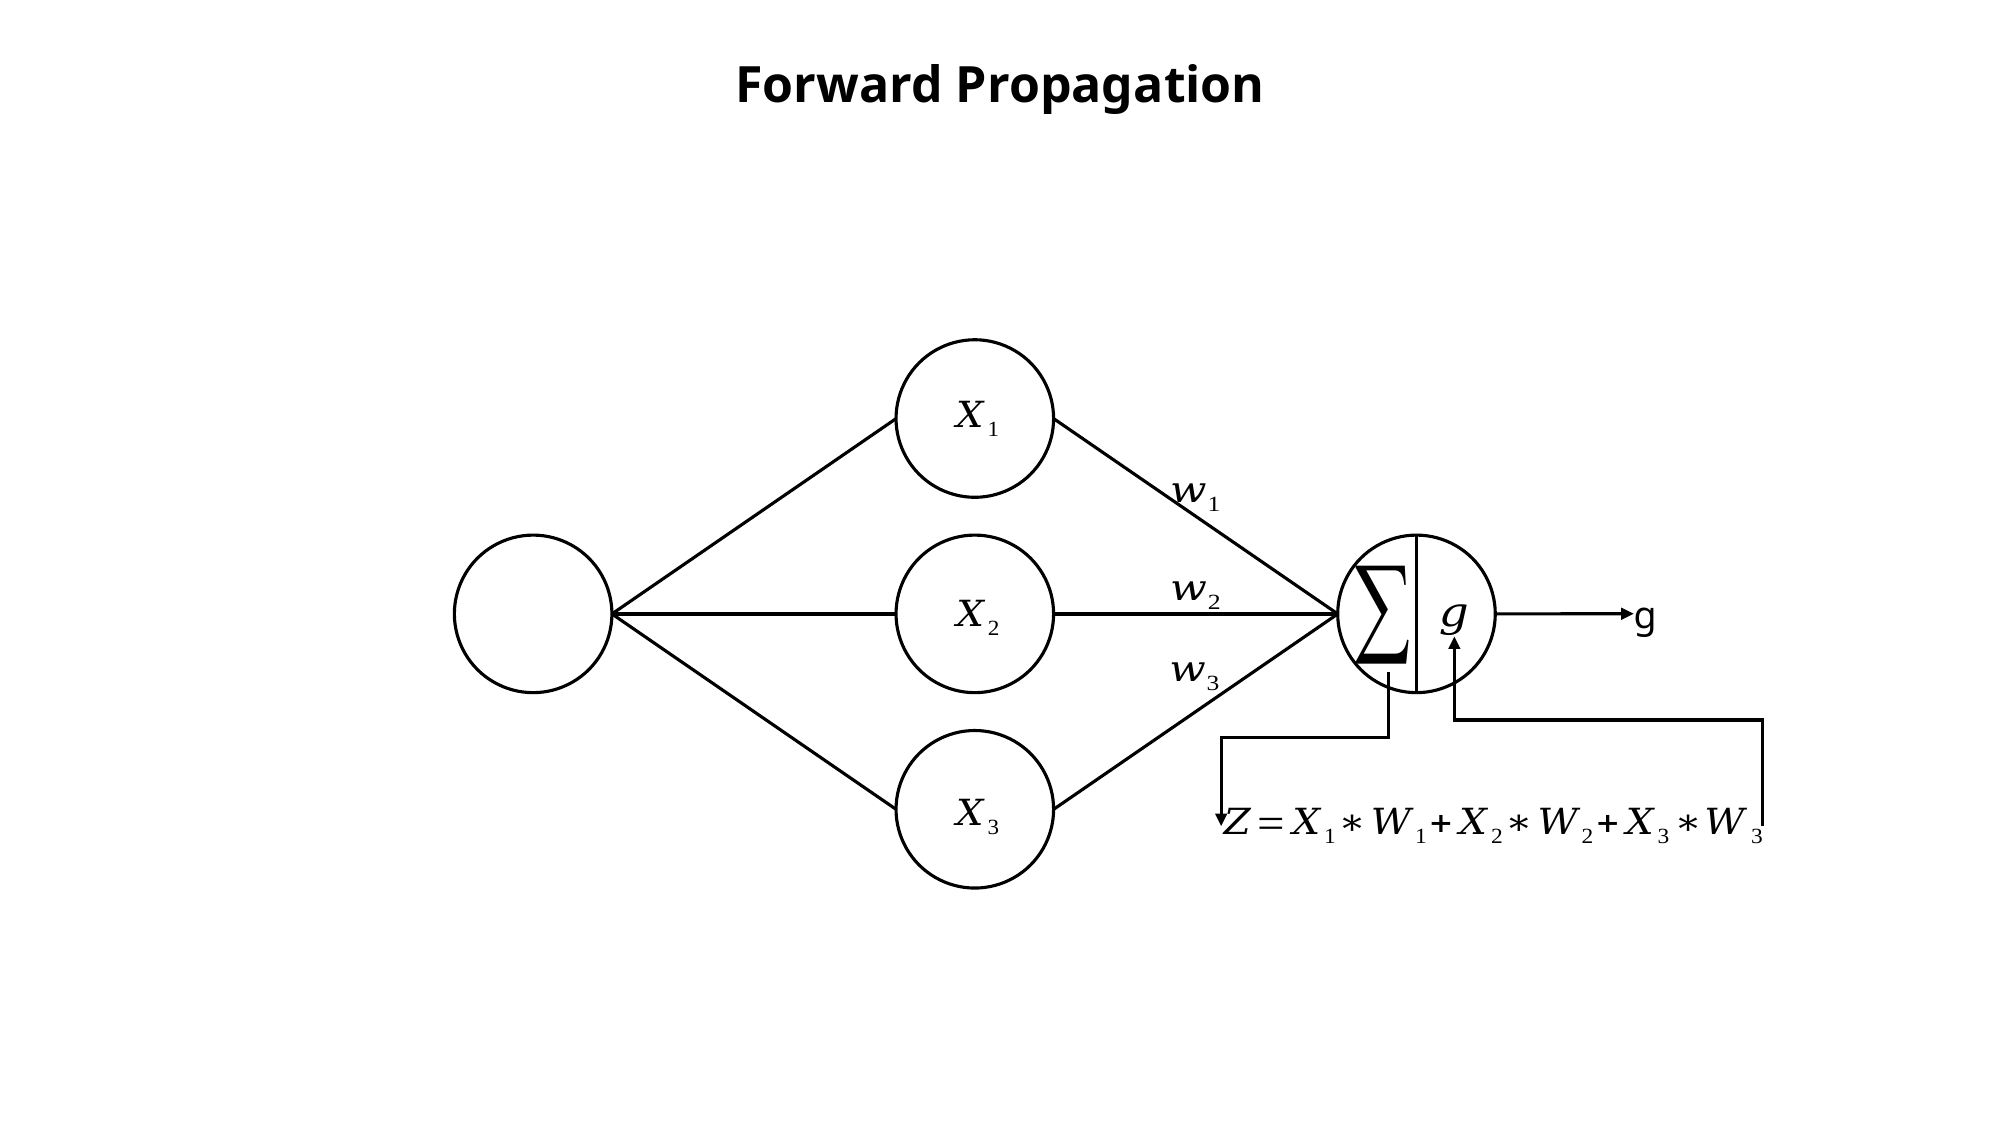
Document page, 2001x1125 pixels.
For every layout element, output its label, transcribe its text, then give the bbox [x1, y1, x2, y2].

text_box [1053, 613, 1339, 810]
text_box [1227, 665, 1382, 834]
text_box [1339, 533, 1497, 695]
text_box Forward Propagation [712, 44, 1288, 120]
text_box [611, 613, 897, 810]
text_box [611, 417, 897, 613]
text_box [1453, 671, 1764, 827]
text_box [1053, 417, 1339, 613]
text_box [452, 533, 611, 695]
text_box [894, 338, 1056, 499]
text_box [894, 728, 1056, 890]
text_box [897, 533, 1053, 695]
